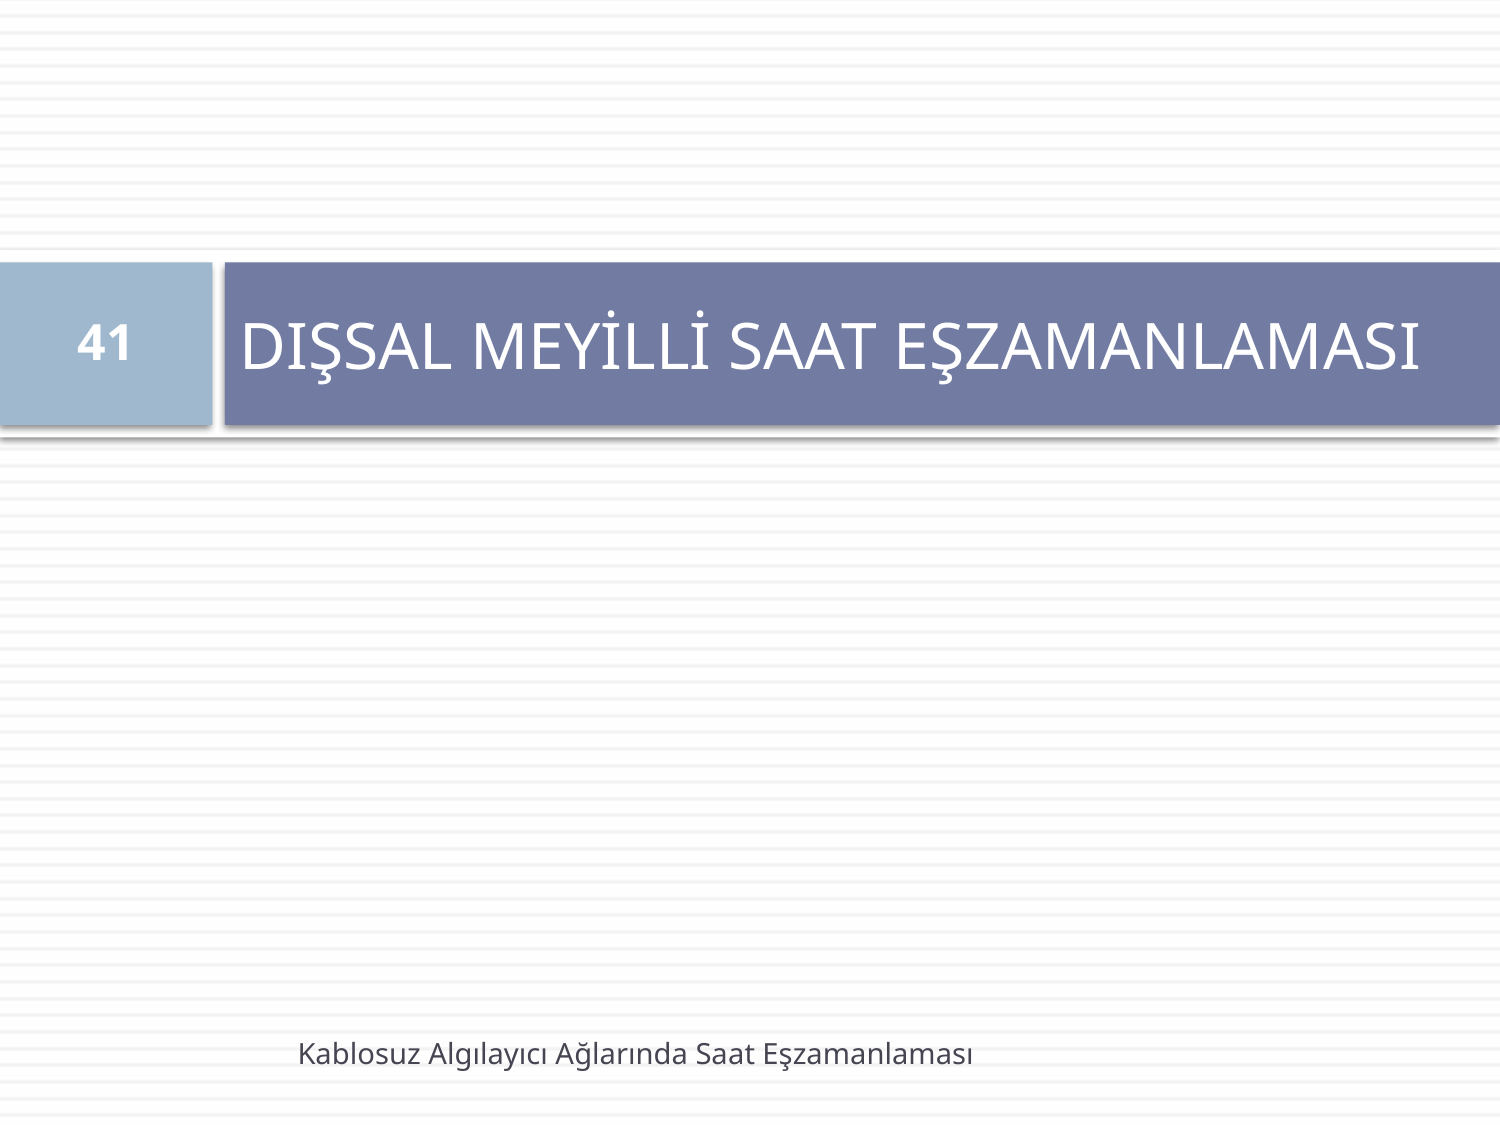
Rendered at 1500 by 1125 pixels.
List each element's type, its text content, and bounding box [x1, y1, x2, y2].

slide_number 41 [0, 287, 213, 403]
title DIŞSAL MEYİLLİ SAAT EŞZAMANLAMASI [225, 262, 1475, 425]
footer Kablosuz Algılayıcı Ağlarında Saat Eşzamanlaması [99, 1024, 990, 1085]
